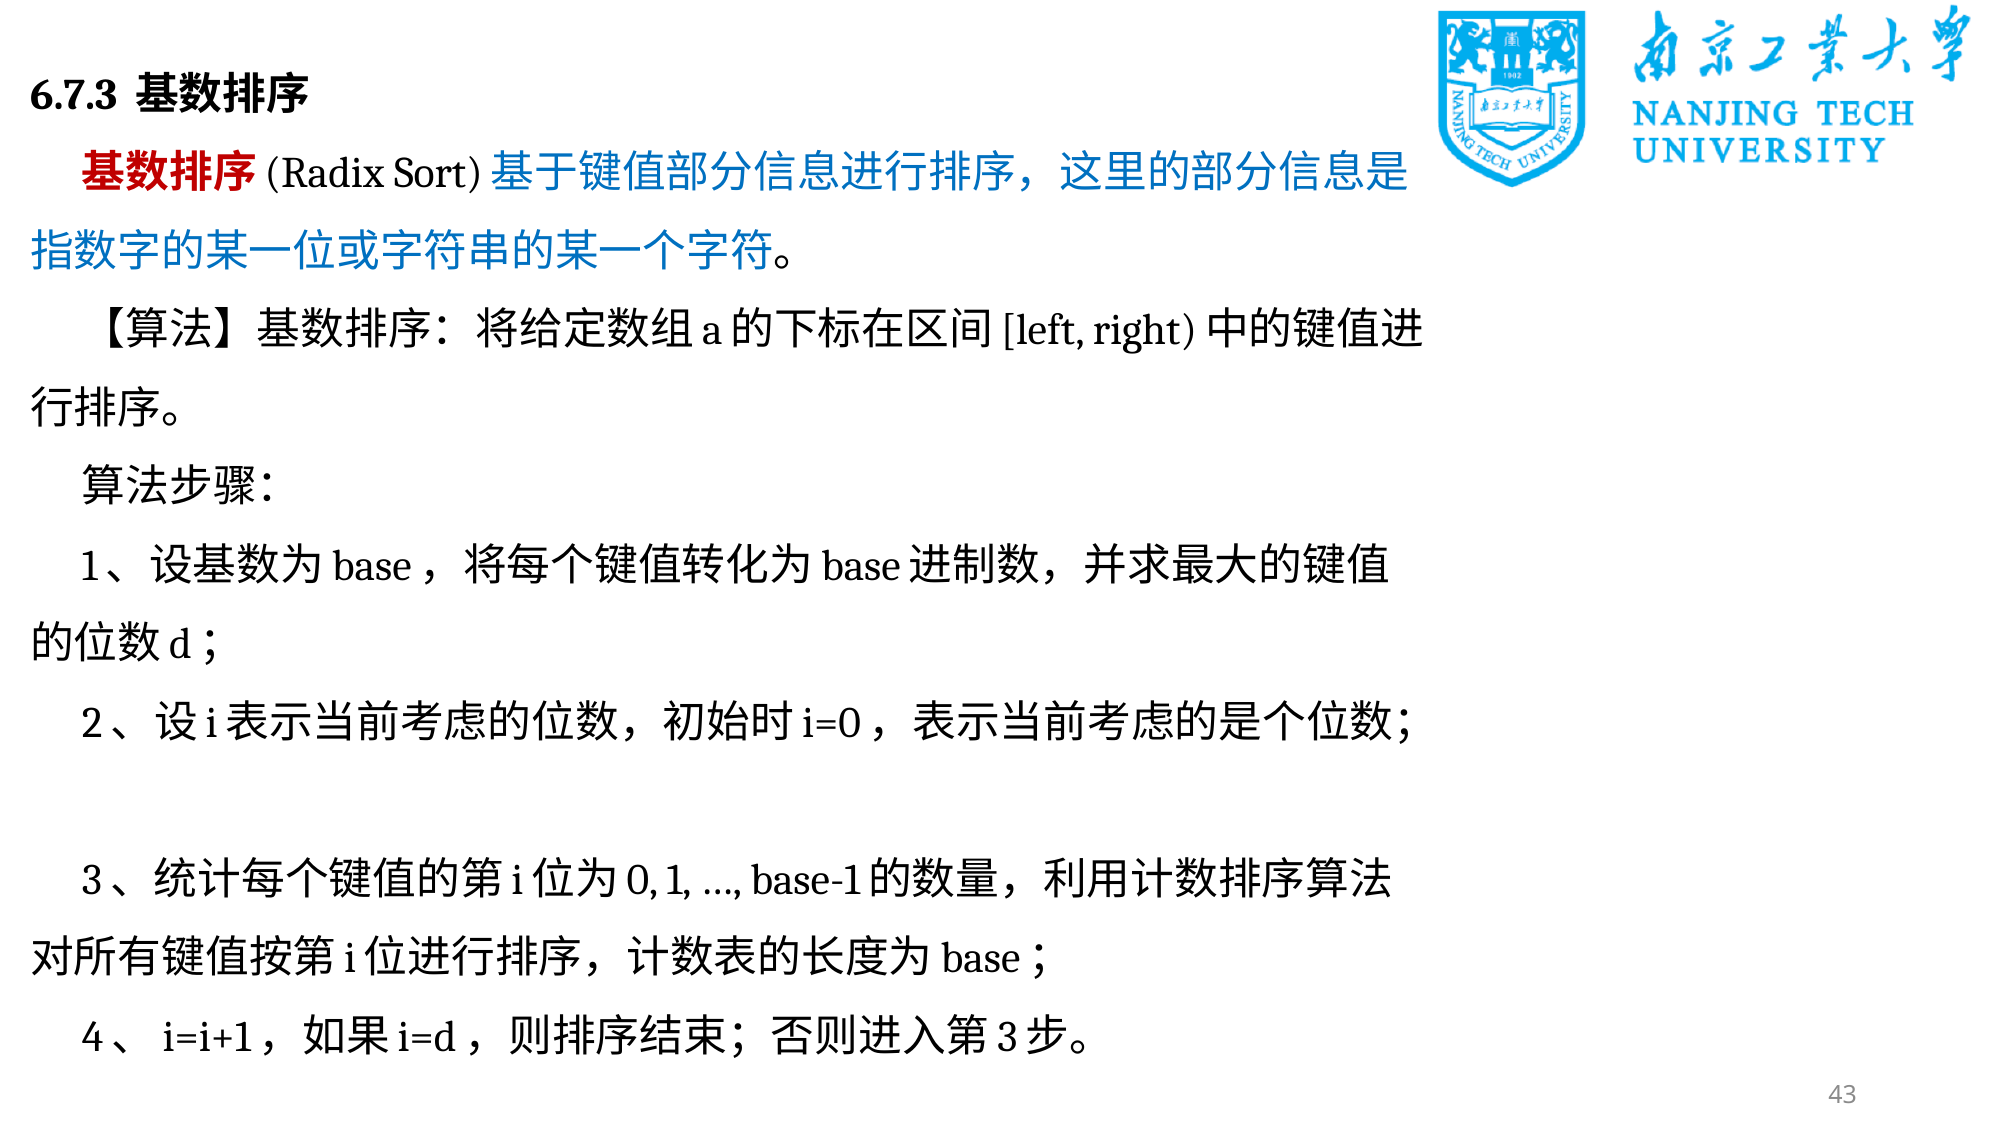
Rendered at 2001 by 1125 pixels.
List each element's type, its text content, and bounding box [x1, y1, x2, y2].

picture [1570, 19, 1578, 26]
picture [1454, 39, 1461, 52]
picture [1464, 19, 1491, 44]
picture [1543, 30, 1549, 39]
picture [1562, 40, 1570, 51]
picture [1553, 30, 1560, 36]
picture [1434, 0, 2001, 191]
list 6.7.3 基数排序 基数排序(Radix Sort)基于键值部分信息进行排序，这里的部分信息是指数字的某一位或字符串的某一个字符。 【算法】基数排序：将给定数组a的下标在区间[left, right)中的键值进行排序。 算法步骤： 1、设基数为base，将每个键值转化为base进制数，并求最大的键值的位数d； 2、设i表示当前考虑的位数，初始时i=0，表示当前考虑的是个位数； 3、统计每个键值的第i位为0, 1, …, base-1的数量，利用计数排序算法对所有键值按第i位进行排序，计数表的长度为base； 4、i=i+1，如果i=d，则排序结束；否则进入第3步。 [15, 32, 1446, 1069]
picture [1532, 19, 1566, 42]
slide_number 43 [1421, 1066, 1872, 1125]
picture [1515, 55, 1521, 68]
picture [1495, 19, 1529, 26]
picture [1447, 27, 1578, 178]
picture [1447, 19, 1462, 28]
picture [1504, 55, 1508, 68]
picture [1509, 33, 1516, 45]
picture [1483, 130, 1541, 145]
